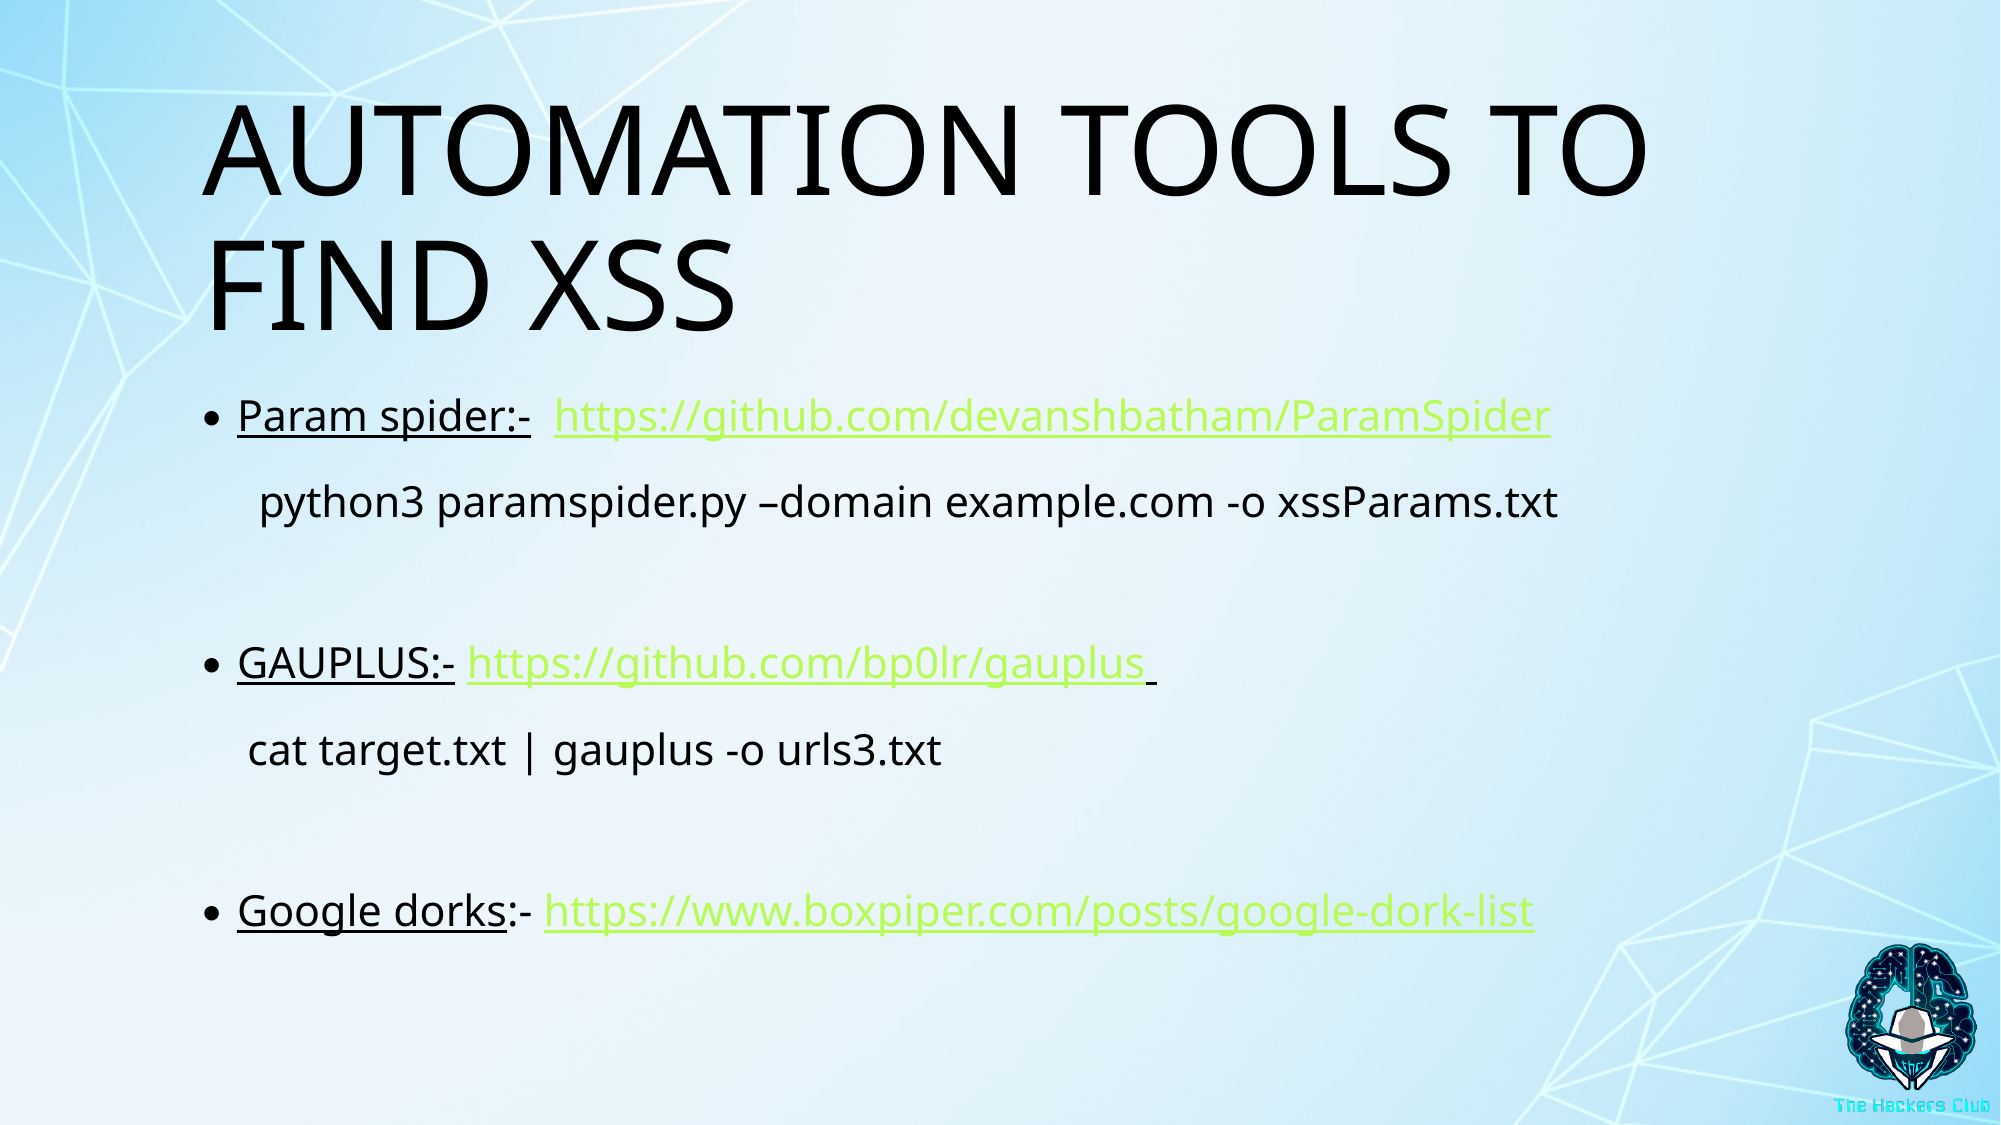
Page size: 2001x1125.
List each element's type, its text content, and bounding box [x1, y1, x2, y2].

picture [0, 0, 2001, 1125]
title Automation Tools To find XSS [187, 101, 1949, 344]
list Param spider:- https://github.com/devanshbatham/ParamSpider python3 paramspider.py –domain example.com -o xssParams.txt GAUPLUS:- https://github.com/bp0lr/gauplus cat target.txt | gauplus -o urls3.txt Google dorks:- https://www.boxpiper.com/posts/google-dork-list [187, 369, 1813, 950]
